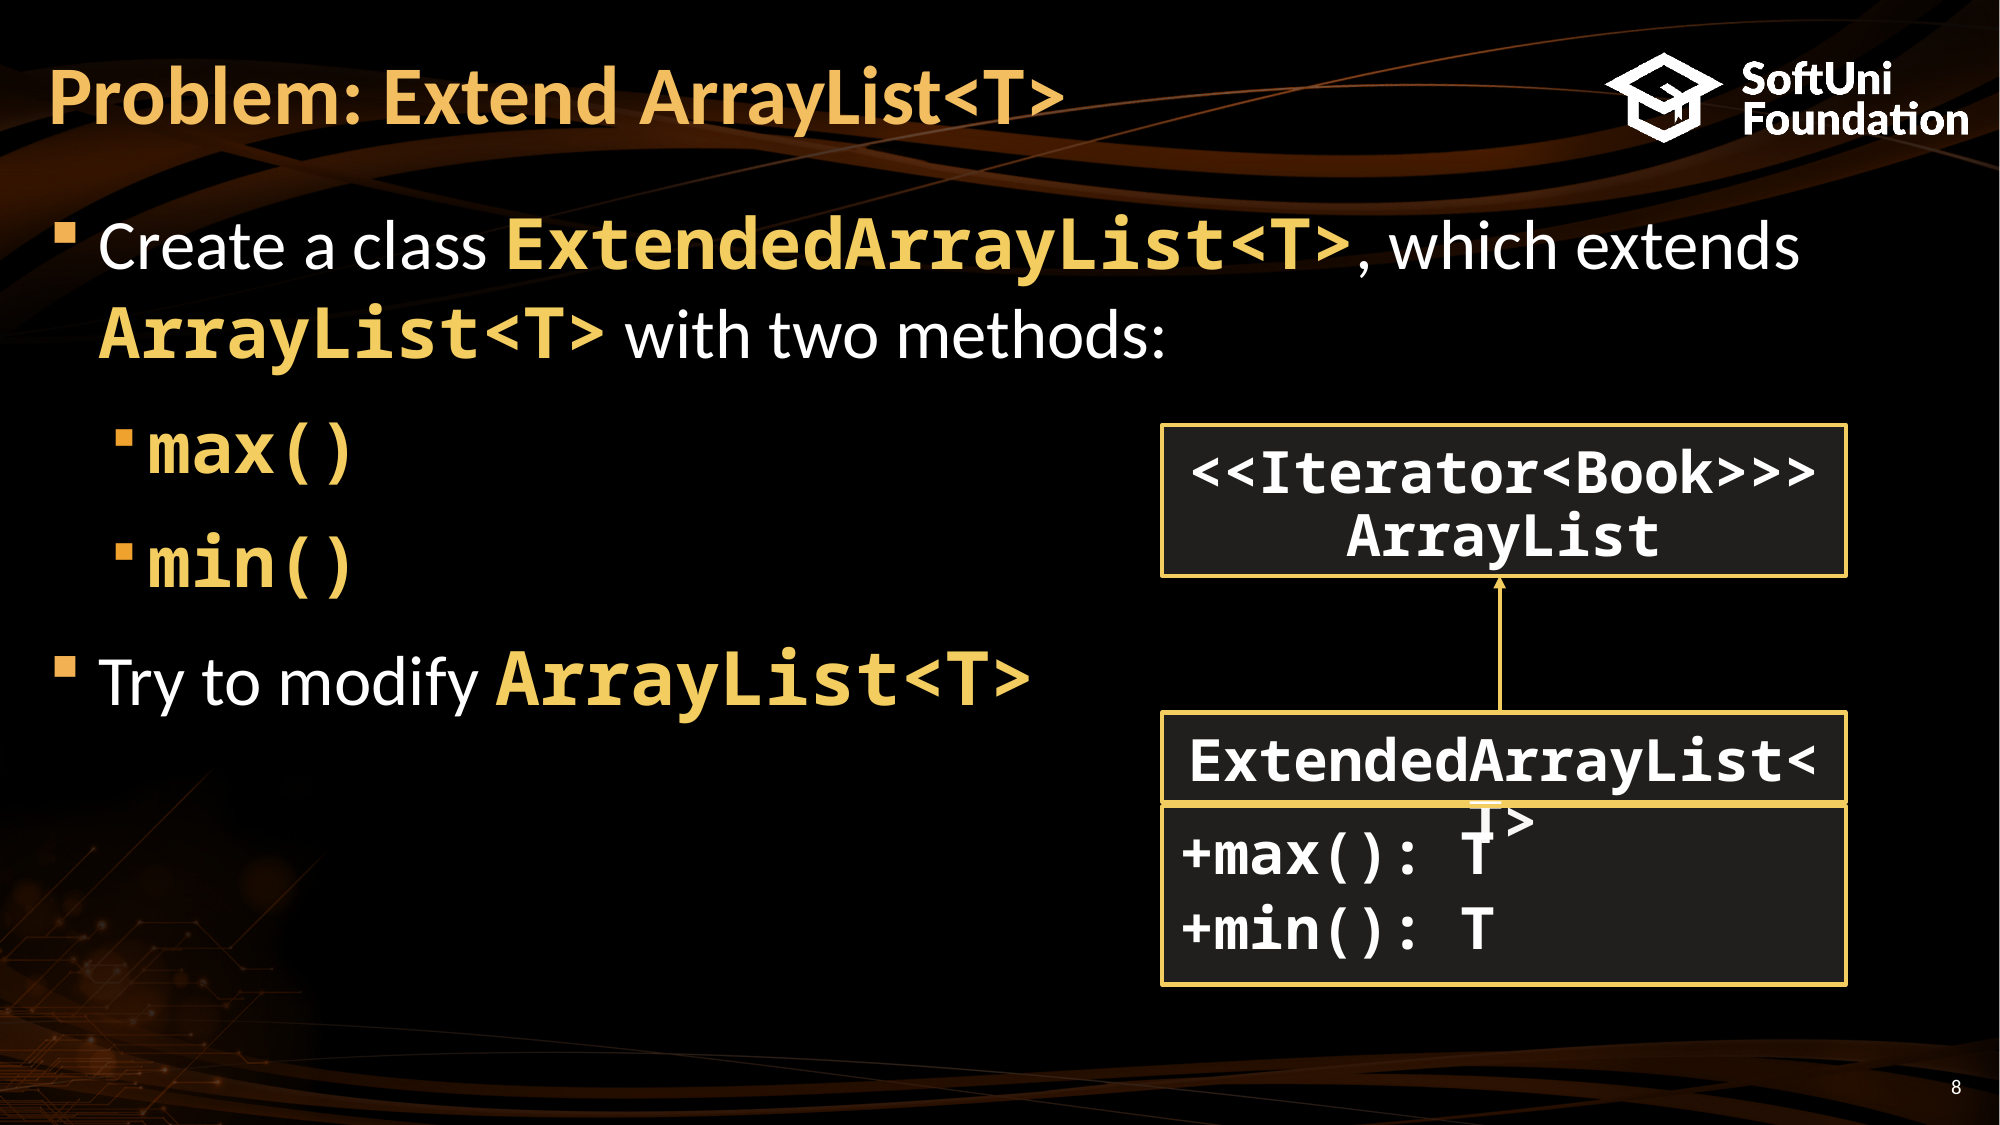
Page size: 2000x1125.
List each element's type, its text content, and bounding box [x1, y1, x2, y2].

picture [0, 0, 2000, 1125]
list Create a class ExtendedArrayList<T>, which extends ArrayList<T> with two methods: max() min() Try to modify ArrayList<T> [31, 188, 1968, 1103]
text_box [1162, 424, 1846, 985]
title Problem: Extend ArrayList<T> [30, 6, 1602, 189]
